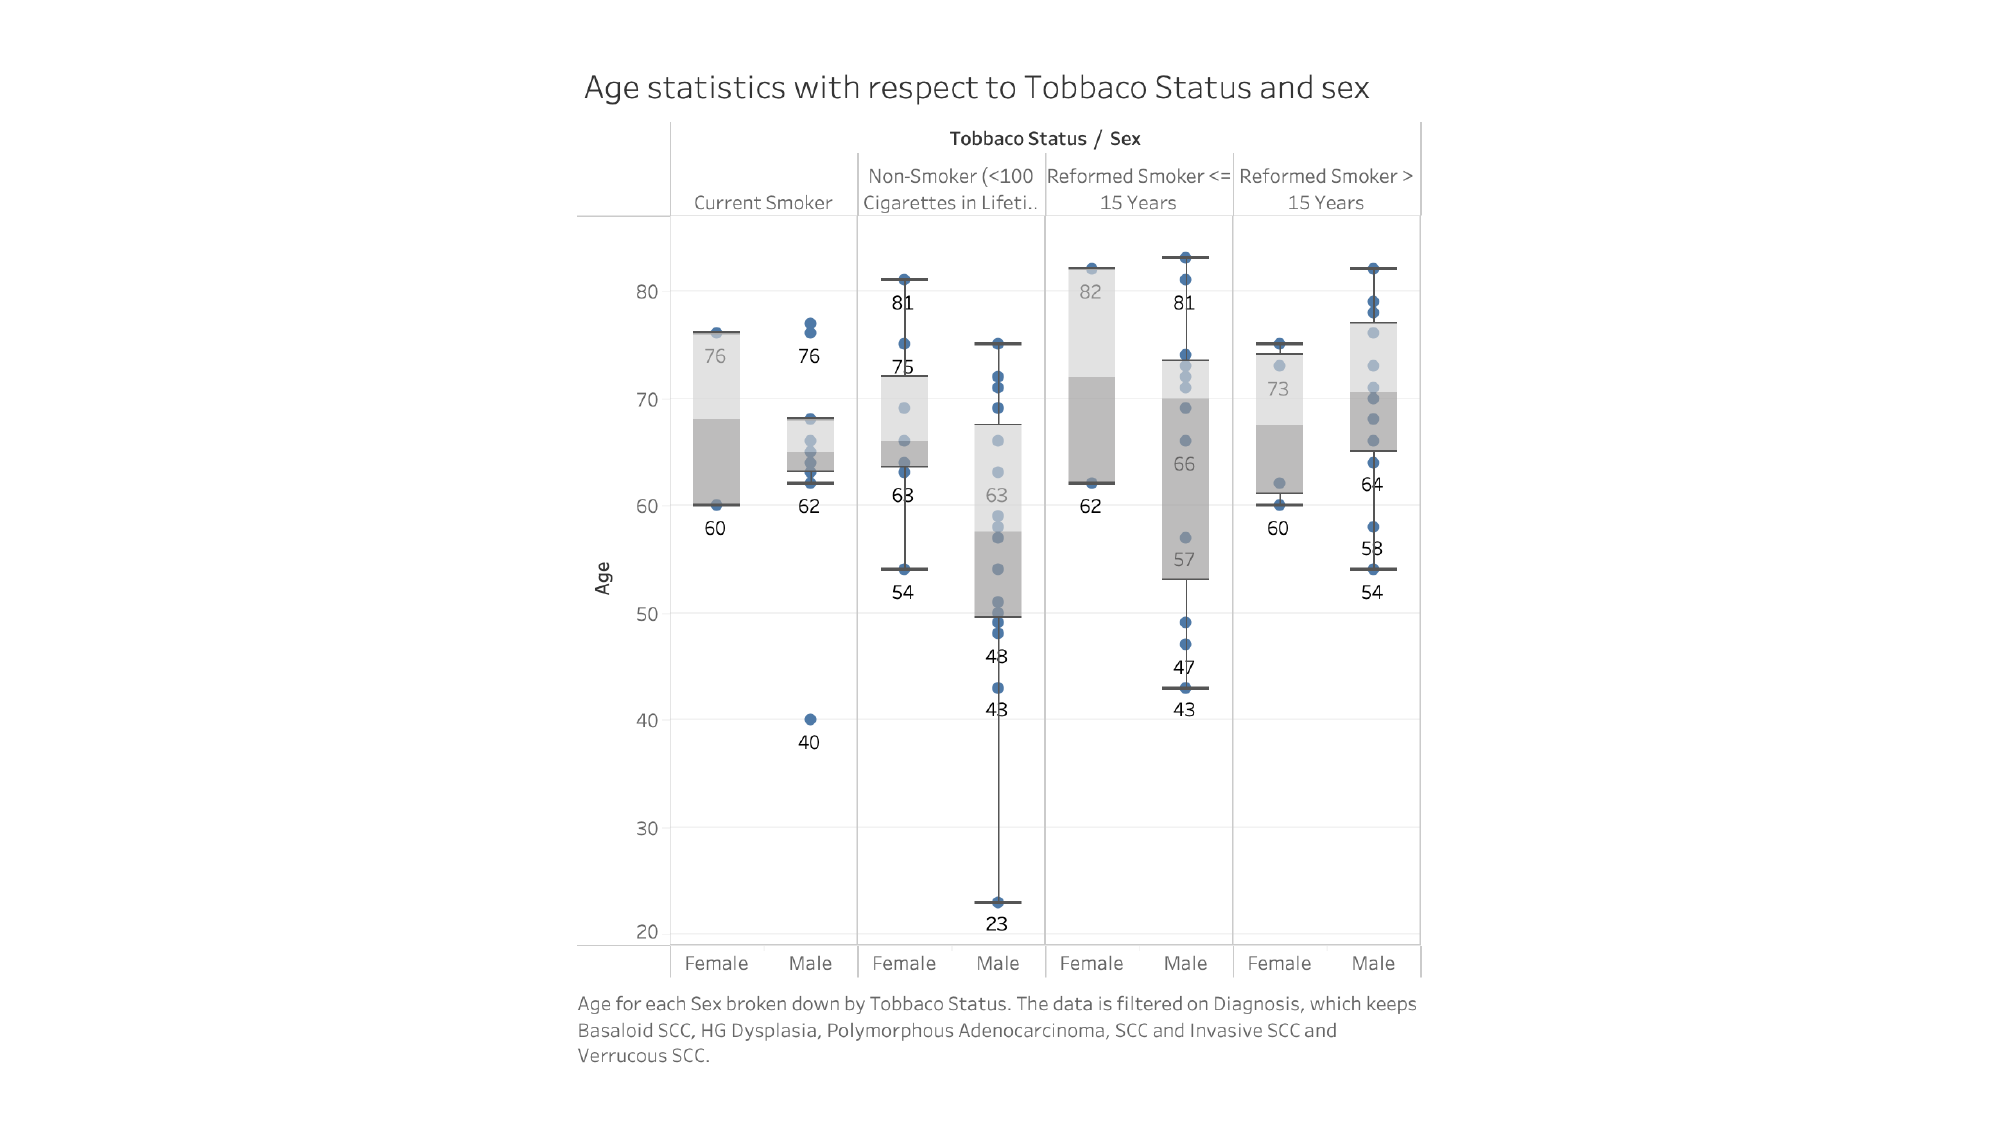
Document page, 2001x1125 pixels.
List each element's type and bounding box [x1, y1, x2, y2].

picture [577, 54, 1423, 1071]
